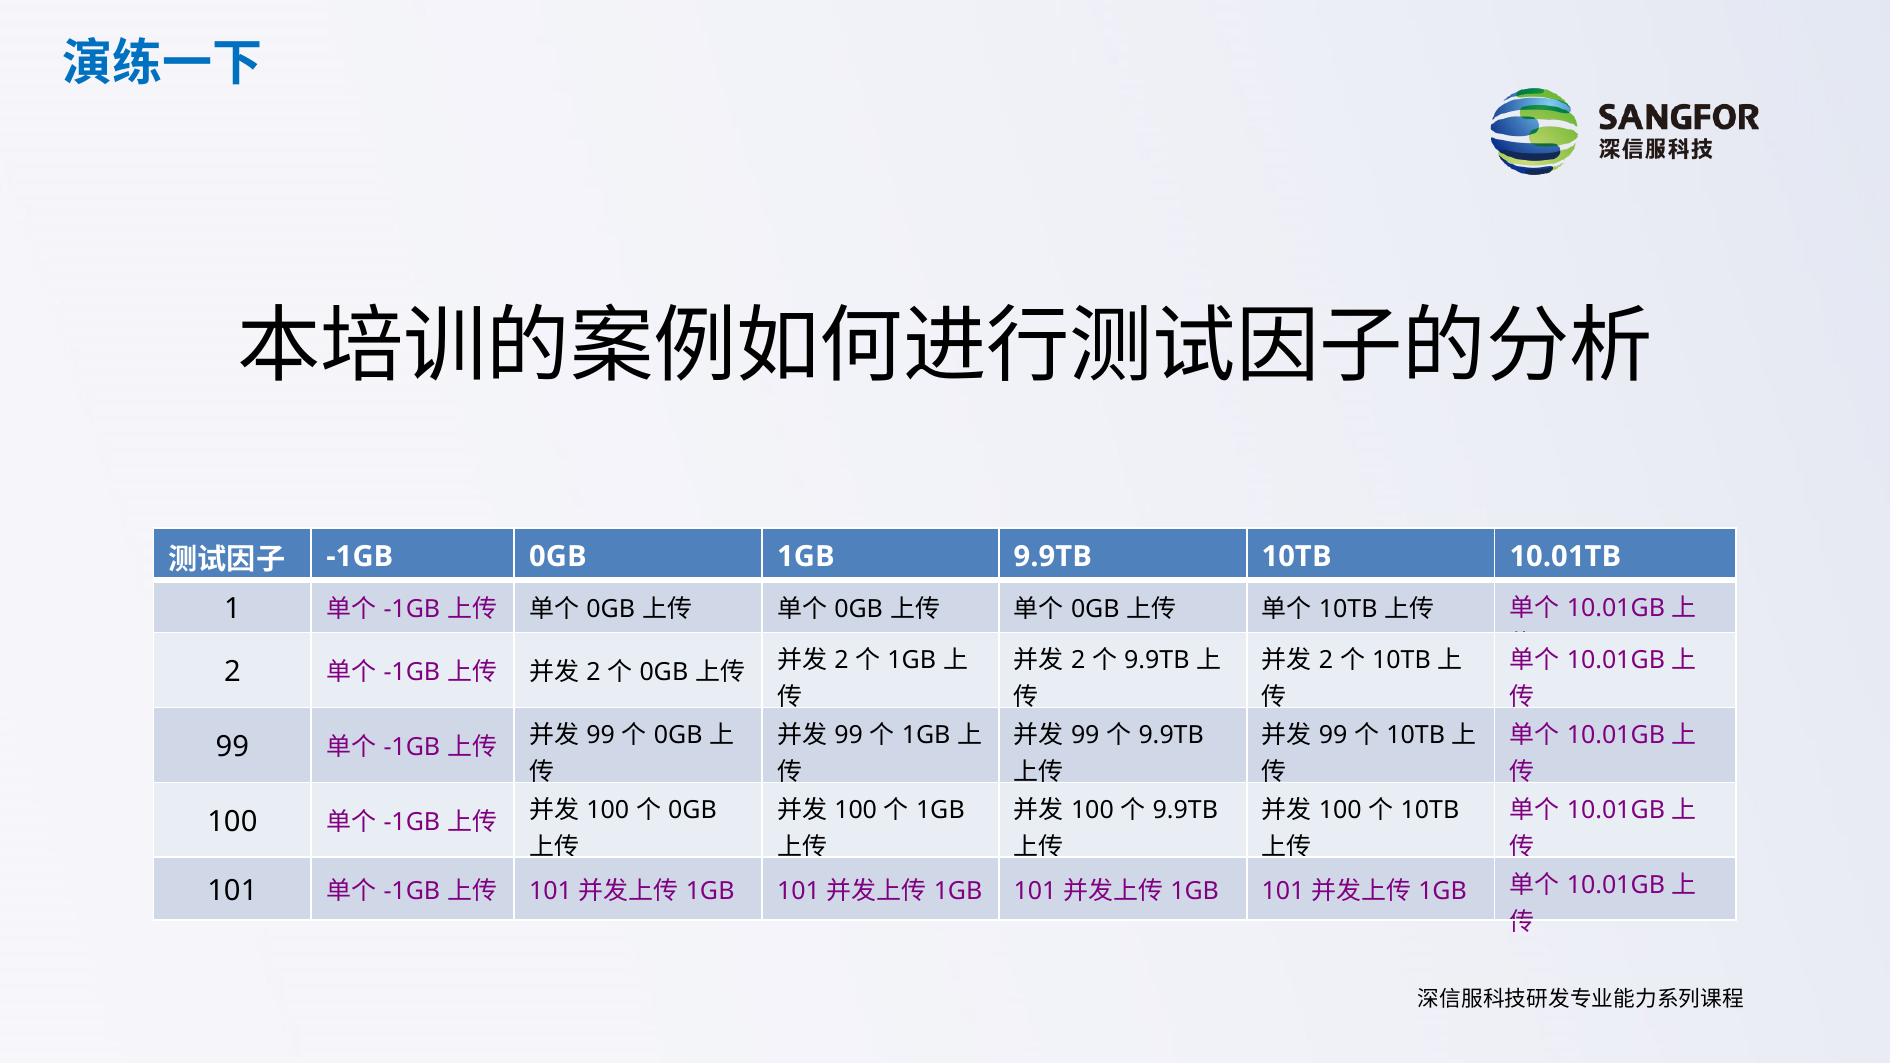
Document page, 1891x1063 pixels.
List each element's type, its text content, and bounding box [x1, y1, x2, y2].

table_cell 并发100个1GB上传 [763, 783, 998, 856]
table_cell 单个10.01GB上传 [1495, 783, 1735, 856]
table_header 10.01TB [1495, 529, 1735, 577]
table_cell 单个10.01GB上传 [1495, 858, 1735, 919]
table_cell 并发100个0GB上传 [515, 783, 761, 856]
table_cell 单个10.01GB上传 [1495, 708, 1735, 782]
table_header 0GB [515, 529, 761, 577]
table_header 9.9TB [1000, 529, 1246, 577]
table_cell 101 [154, 858, 310, 919]
table_cell 2 [154, 633, 310, 707]
table_cell 1 [154, 583, 310, 632]
text_box 本培训的案例如何进行测试因子的分析 [222, 283, 1668, 399]
table_cell 并发2个0GB上传 [515, 633, 761, 707]
table_cell 101并发上传1GB [1000, 858, 1246, 919]
table_cell 单个-1GB上传 [312, 858, 513, 919]
table_cell 单个-1GB上传 [312, 783, 513, 856]
table_cell 并发2个9.9TB上传 [1000, 633, 1246, 707]
table_cell 单个0GB上传 [1000, 583, 1246, 632]
table_header 10TB [1248, 529, 1494, 577]
table_cell 并发99个9.9TB上传 [1000, 708, 1246, 782]
table_cell 101并发上传1GB [763, 858, 998, 919]
table_cell 并发2个1GB上传 [763, 633, 998, 707]
table_cell 99 [154, 708, 310, 782]
table_cell 单个10TB上传 [1248, 583, 1494, 632]
text_box 演练一下 [47, 23, 792, 99]
table_cell 单个0GB上传 [763, 583, 998, 632]
table_cell 100 [154, 783, 310, 856]
table_header -1GB [312, 529, 513, 577]
table_cell 101并发上传1GB [515, 858, 761, 919]
table_cell 并发100个10TB上传 [1248, 783, 1494, 856]
table_cell 并发100个9.9TB上传 [1000, 783, 1246, 856]
picture [0, 0, 1891, 1063]
table_cell 并发99个0GB上传 [515, 708, 761, 782]
table_cell 单个-1GB上传 [312, 583, 513, 632]
table_cell 单个0GB上传 [515, 583, 761, 632]
table_cell 单个10.01GB上传 [1495, 633, 1735, 707]
table_header 测试因子 [154, 529, 310, 577]
table_header 1GB [763, 529, 998, 577]
table_cell 单个-1GB上传 [312, 708, 513, 782]
table_cell 并发2个10TB上传 [1248, 633, 1494, 707]
table_cell 单个-1GB上传 [312, 633, 513, 707]
table_cell 并发99个10TB上传 [1248, 708, 1494, 782]
table_cell 并发99个1GB上传 [763, 708, 998, 782]
table_cell 101并发上传1GB [1248, 858, 1494, 919]
table_cell 单个10.01GB上传 [1495, 583, 1735, 632]
